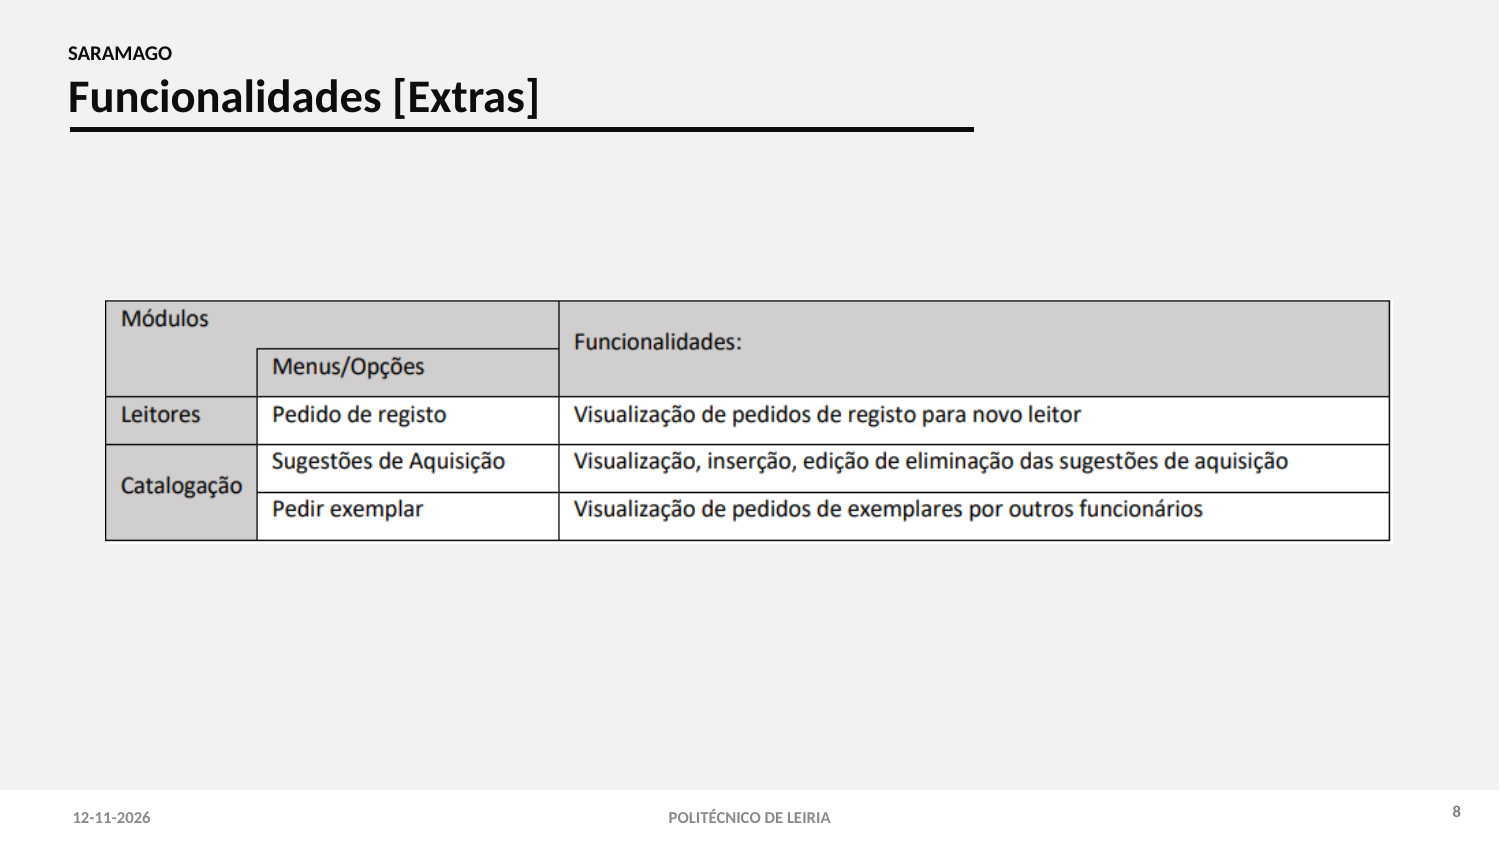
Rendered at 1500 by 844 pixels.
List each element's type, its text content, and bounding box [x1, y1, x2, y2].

text_box Funcionalidades [Extras] [53, 58, 1175, 130]
text_box POLITÉCNICO DE LEIRIA [512, 793, 988, 839]
text_box [0, 0, 1500, 792]
text_box 20/01/21 [57, 793, 408, 839]
text_box SARAMAGO [53, 32, 1134, 74]
text_box 8 [1437, 793, 1497, 829]
picture [105, 299, 1393, 545]
